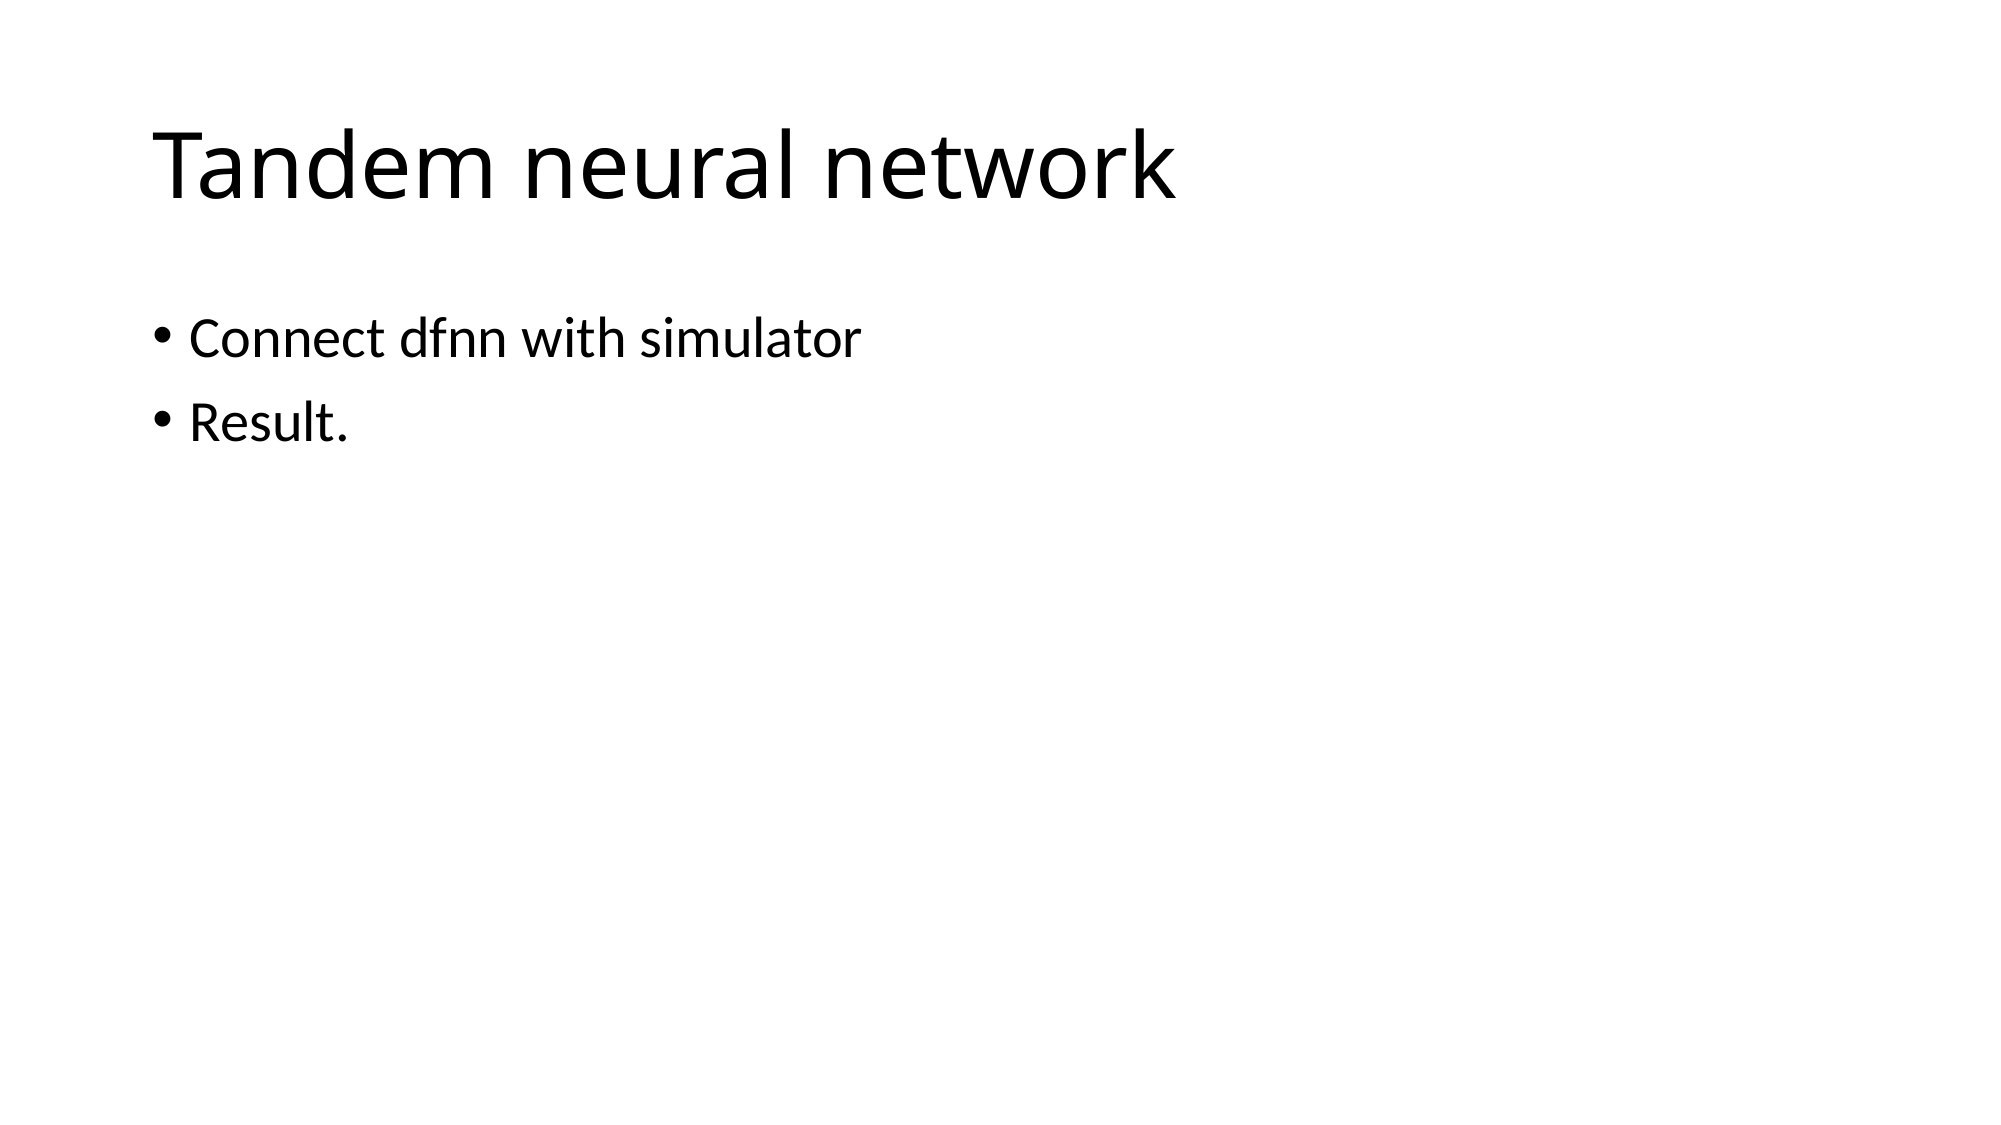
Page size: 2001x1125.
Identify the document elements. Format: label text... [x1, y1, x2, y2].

title Tandem neural network [137, 59, 1863, 278]
list Connect dfnn with simulator Result. [137, 299, 1863, 1014]
